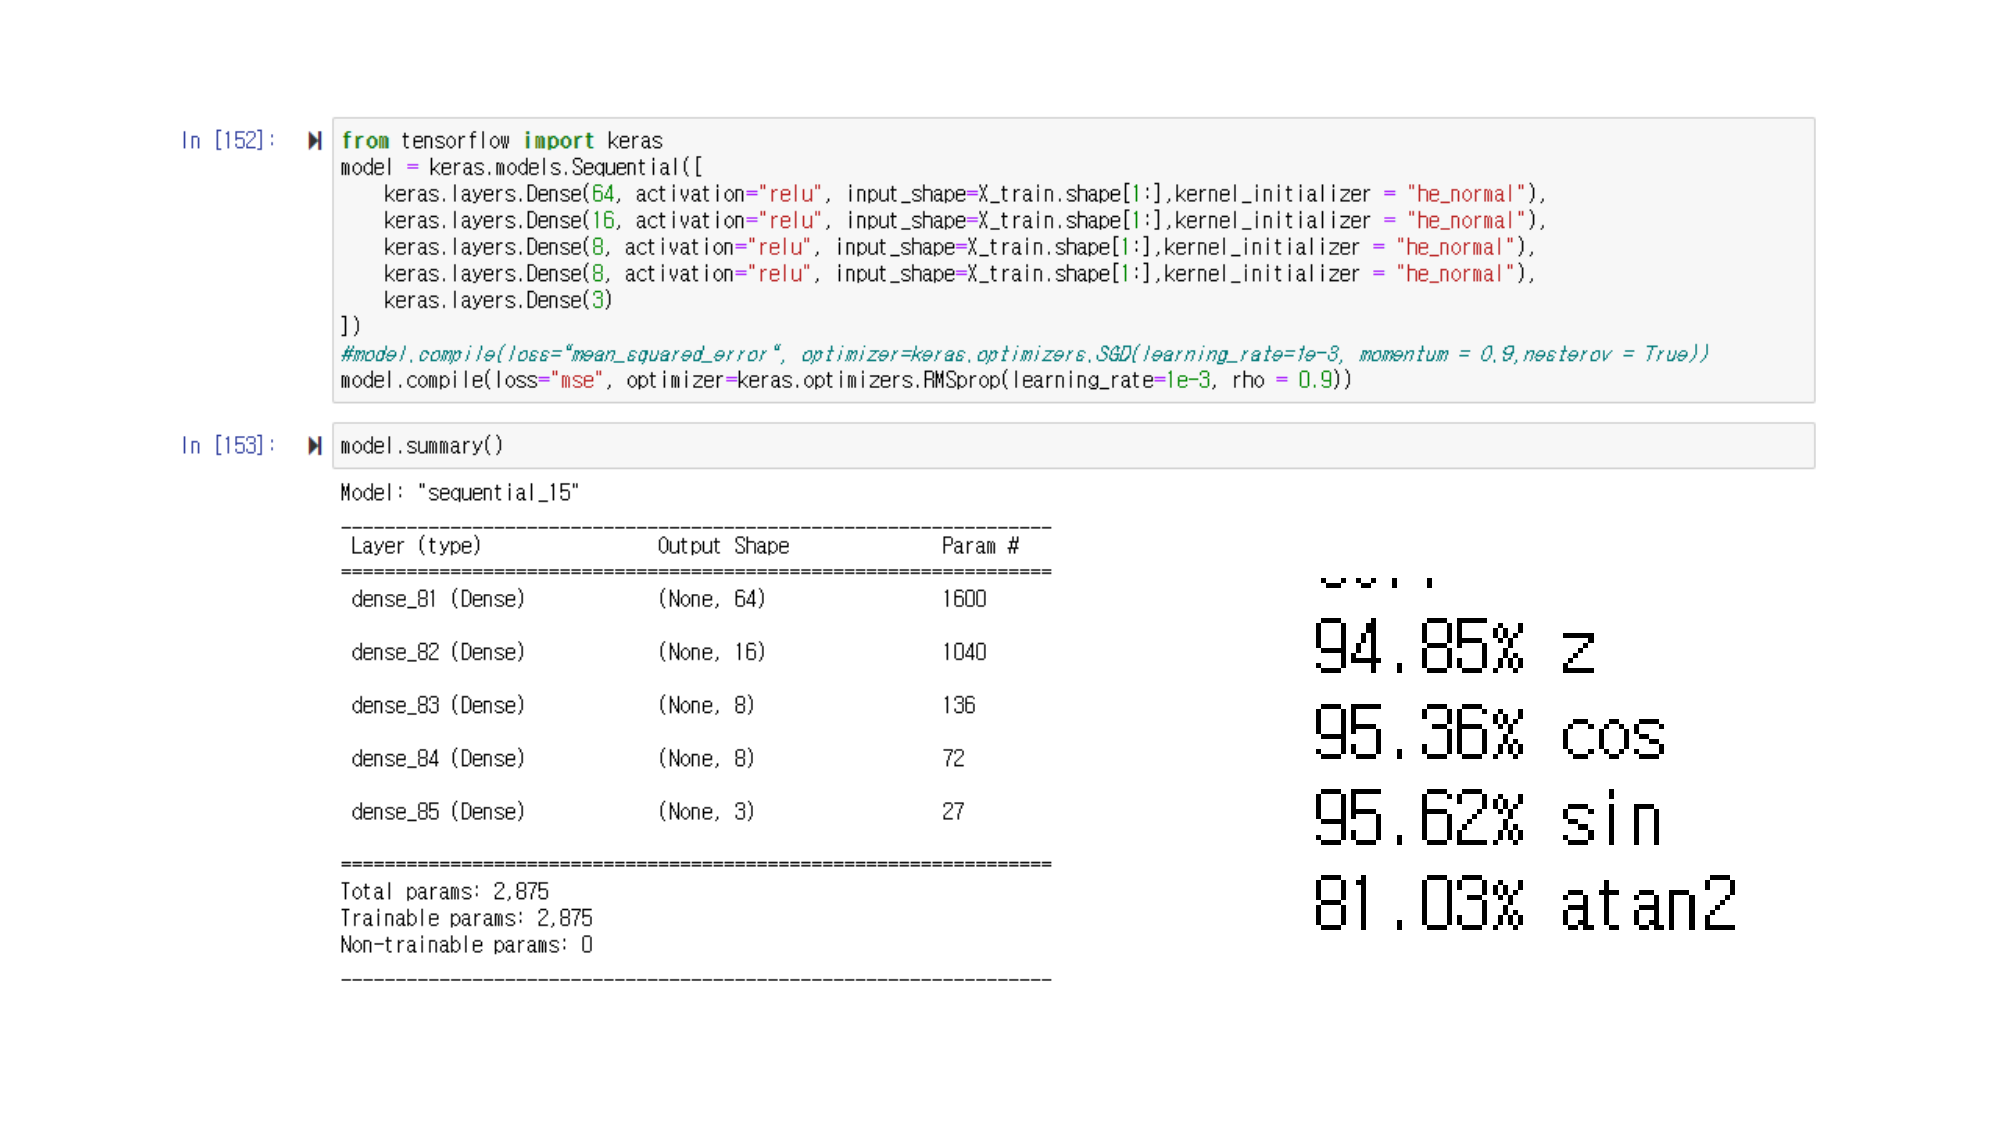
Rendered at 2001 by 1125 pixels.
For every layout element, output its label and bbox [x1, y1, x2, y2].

picture [159, 108, 1841, 1017]
